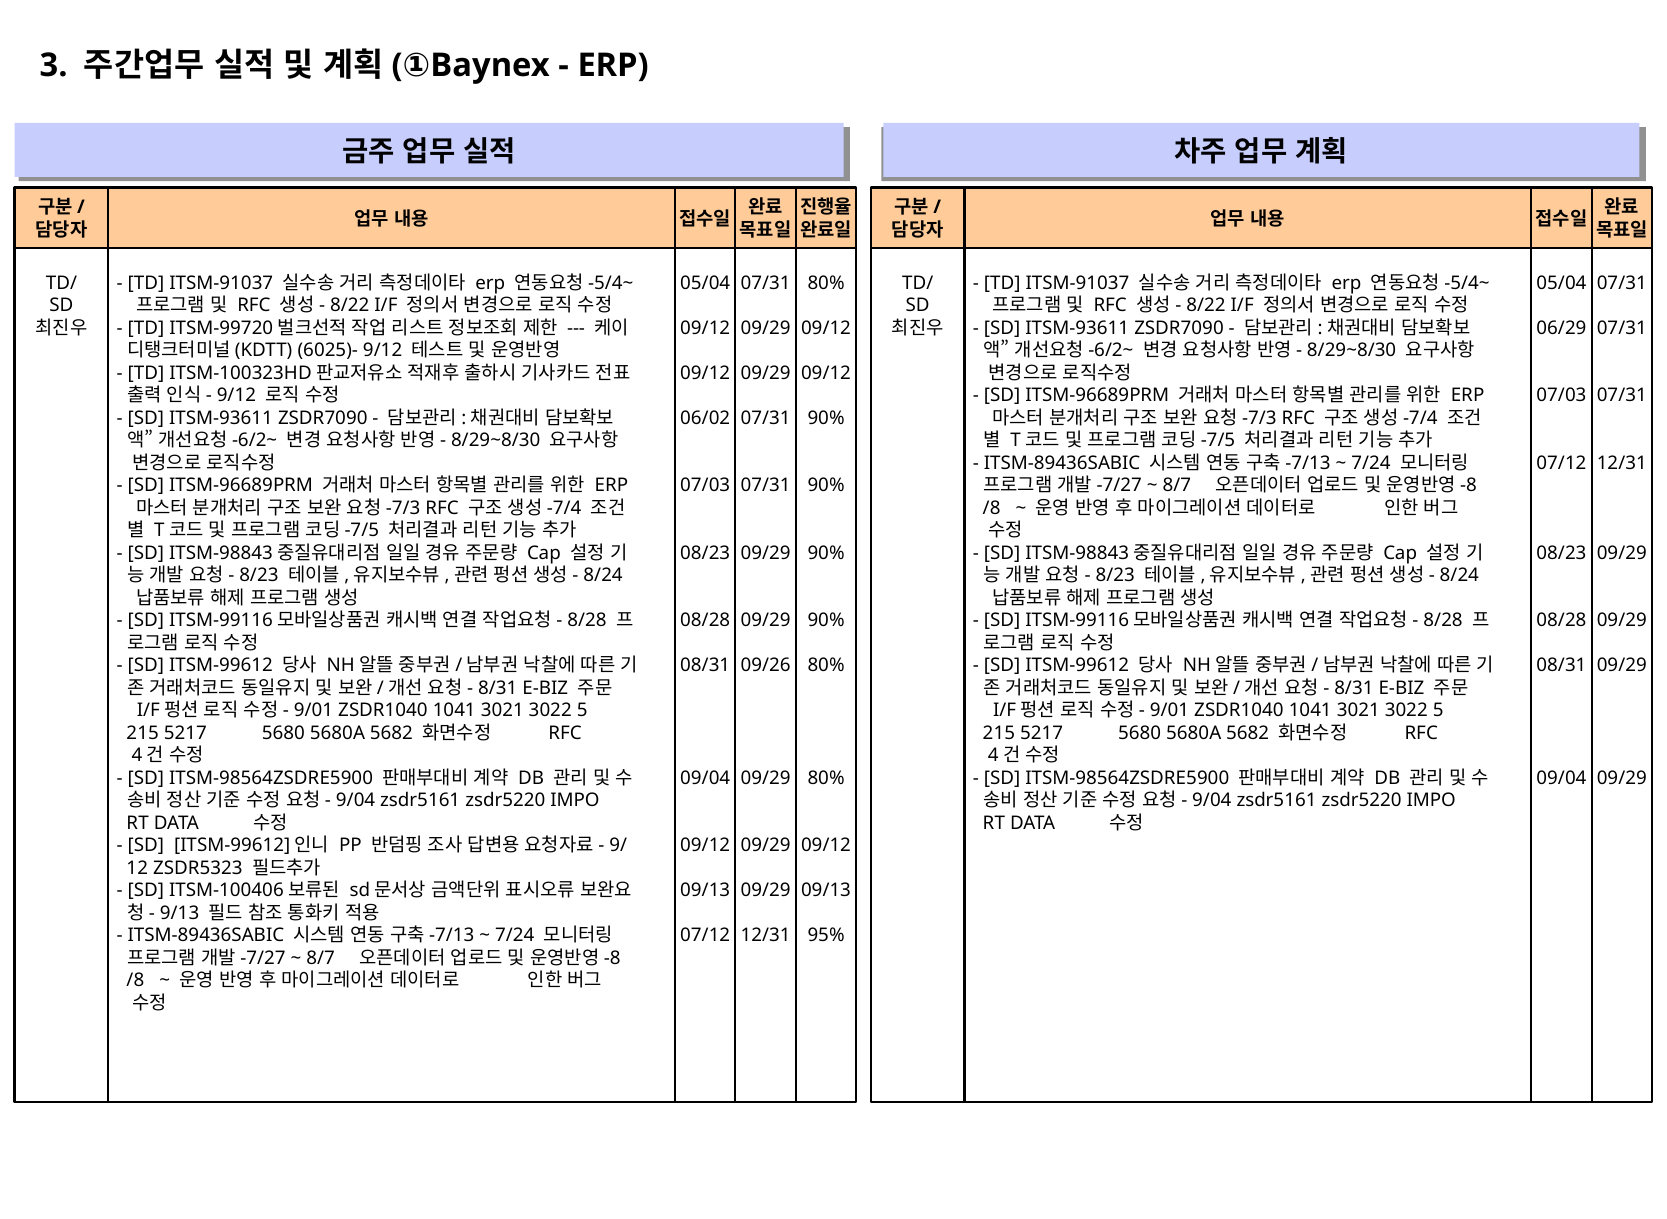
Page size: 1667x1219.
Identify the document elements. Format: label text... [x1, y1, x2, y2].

text_box 완료 목표일 [735, 187, 795, 247]
text_box 업무 내용 [108, 187, 675, 247]
text_box 05/04 09/12 09/12 06/02 07/03 08/23 08/28 08/31 09/04 09/12 09/13 07/12 [675, 247, 736, 1102]
text_box 3. 주간업무 실적 및 계획(①Baynex - ERP) [39, 43, 1019, 107]
text_box [964, 247, 1532, 1102]
text_box 금주 업무 실적 [14, 122, 844, 177]
text_box [108, 247, 675, 1102]
text_box 05/04 06/29 07/03 07/12 08/23 08/28 08/31 09/04 [1532, 247, 1592, 1102]
text_box 접수일 [1531, 187, 1591, 247]
text_box 접수일 [675, 187, 735, 247]
text_box 완료 목표일 [1591, 187, 1653, 247]
text_box " " [881, 127, 1646, 182]
text_box 업무 내용 [964, 187, 1531, 247]
text_box 80% 09/12 09/12 90% 90% 90% 90% 80% 80% 09/12 09/13 95% [795, 247, 857, 1102]
text_box TD/ SD 최진우 [870, 247, 964, 1102]
text_box 구분/ 담당자 [870, 187, 964, 247]
text_box 구분/ 담당자 [14, 187, 108, 247]
text_box 진행율 완료일 [795, 187, 857, 247]
text_box 차주 업무 계획 [883, 122, 1640, 177]
text_box TD/ SD 최진우 [14, 247, 108, 1102]
text_box " " [18, 127, 850, 182]
text_box 07/31 07/31 07/31 12/31 09/29 09/29 09/29 09/29 [1592, 247, 1653, 1102]
text_box 07/31 09/29 09/29 07/31 07/31 09/29 09/29 09/26 09/29 09/29 09/29 12/31 [736, 247, 795, 1102]
